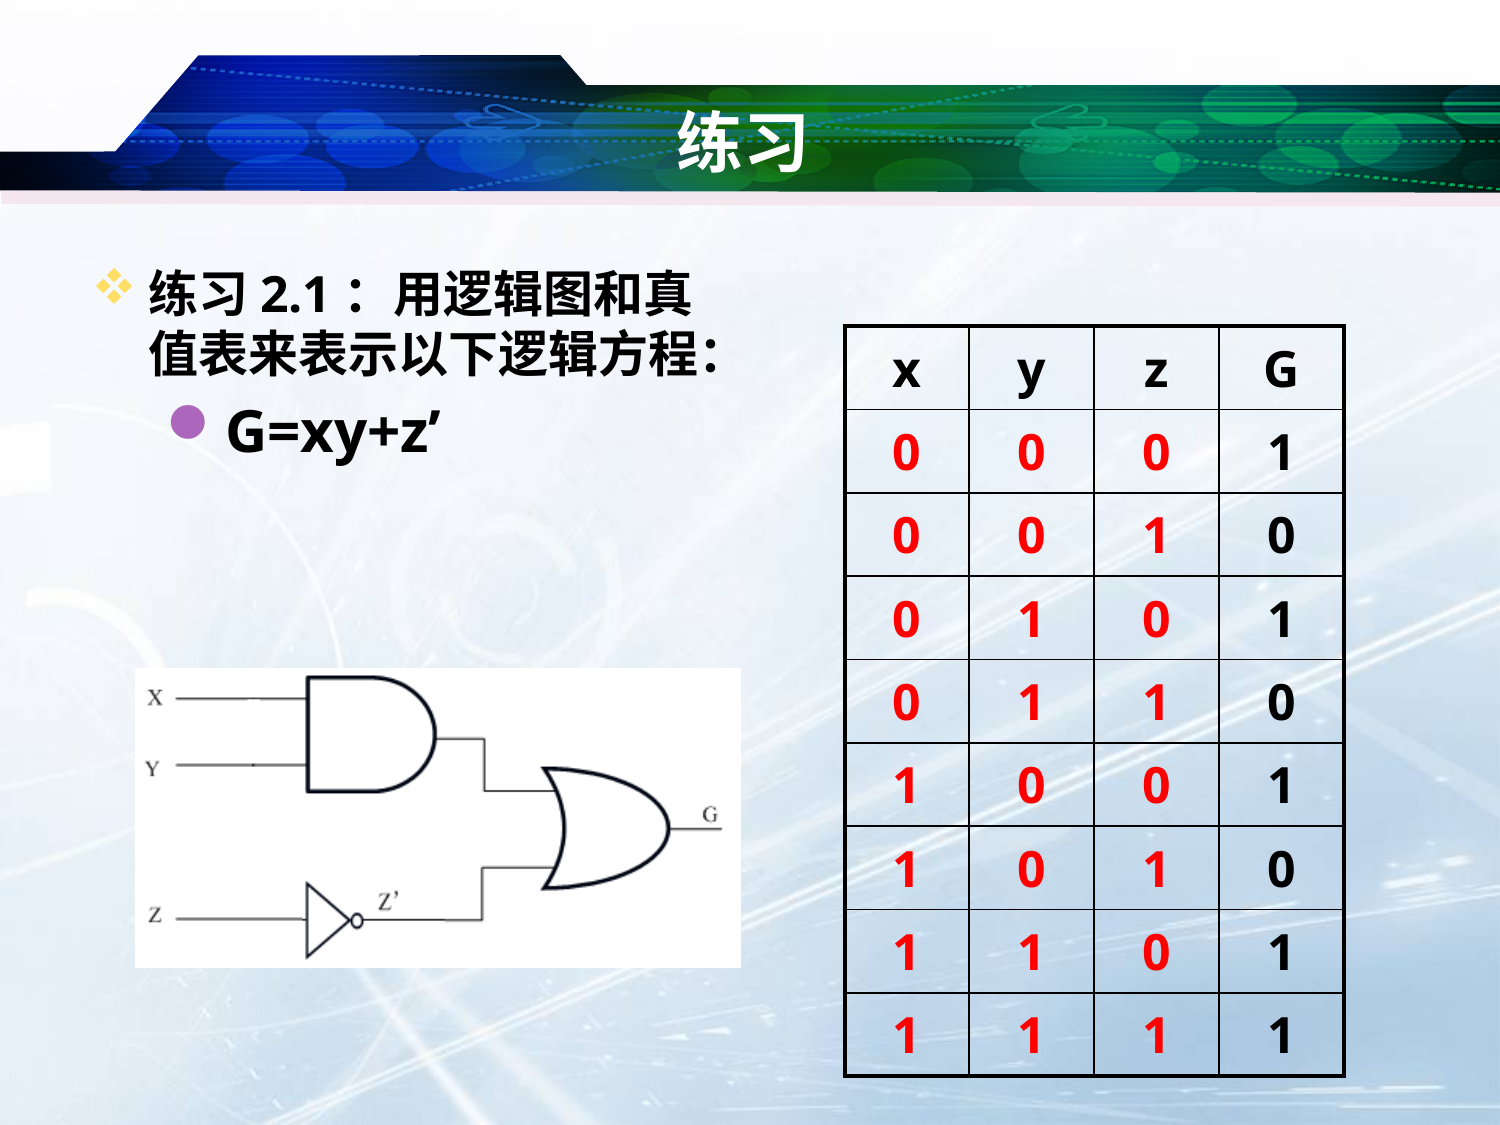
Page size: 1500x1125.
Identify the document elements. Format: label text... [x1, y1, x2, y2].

table_cell 1 [1220, 910, 1342, 992]
list 练习2.1：用逻辑图和真值表来表示以下逻辑方程： G=xy+z’ [76, 255, 739, 1036]
table_cell 1 [970, 577, 1093, 659]
table_cell 1 [847, 827, 968, 909]
table_cell 0 [970, 410, 1093, 492]
table_cell 0 [1220, 494, 1342, 575]
table_cell 1 [970, 994, 1093, 1074]
table_cell 1 [1095, 494, 1218, 575]
table_cell 0 [970, 827, 1093, 909]
table_cell 0 [1095, 744, 1218, 825]
table_cell 0 [1095, 410, 1218, 492]
table_cell 0 [847, 660, 968, 742]
table_header z [1095, 328, 1218, 409]
table_cell 1 [847, 994, 968, 1074]
table_cell 1 [847, 910, 968, 992]
table_header G [1220, 328, 1342, 409]
table_cell 0 [970, 494, 1093, 575]
table_cell 0 [847, 410, 968, 492]
table_cell 0 [1095, 577, 1218, 659]
table_cell 1 [1220, 410, 1342, 492]
table_cell 0 [847, 577, 968, 659]
table_cell 1 [1220, 744, 1342, 825]
table_cell 1 [1095, 994, 1218, 1074]
table_cell 1 [970, 910, 1093, 992]
table_cell 0 [1220, 827, 1342, 909]
table_cell 1 [1220, 994, 1342, 1074]
table_cell 0 [1095, 910, 1218, 992]
title 练习 [99, 94, 1388, 188]
table_header x [847, 328, 968, 409]
table_cell 1 [970, 660, 1093, 742]
table_cell 0 [847, 494, 968, 575]
table_cell 0 [1220, 660, 1342, 742]
table_cell 1 [1220, 577, 1342, 659]
table_cell 0 [970, 744, 1093, 825]
table_cell 1 [1095, 827, 1218, 909]
table_cell 1 [847, 744, 968, 825]
table_cell 1 [1095, 660, 1218, 742]
picture [0, 0, 1500, 1125]
table_header y [970, 328, 1093, 409]
